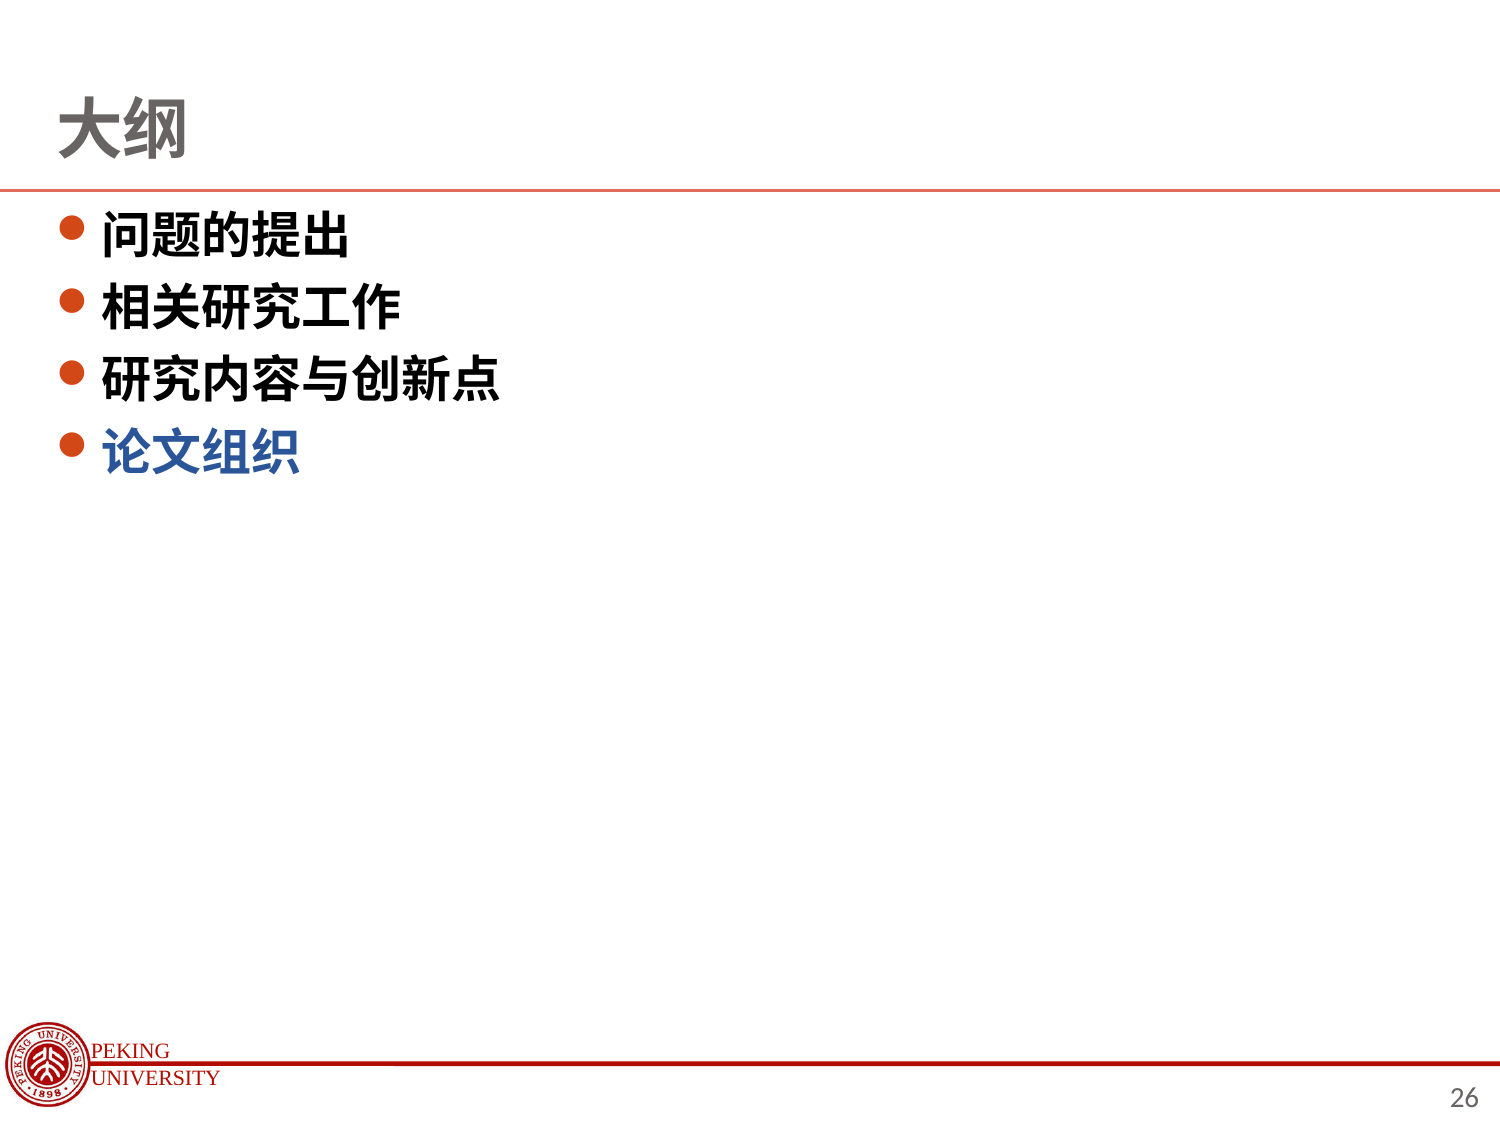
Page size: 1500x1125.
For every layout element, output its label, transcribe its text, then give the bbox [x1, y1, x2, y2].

title 大纲 [41, 19, 1459, 183]
list 问题的提出 相关研究工作 研究内容与创新点 论文组织 [41, 196, 1459, 1047]
picture [0, 1016, 95, 1111]
slide_number 25 [1435, 1070, 1500, 1125]
